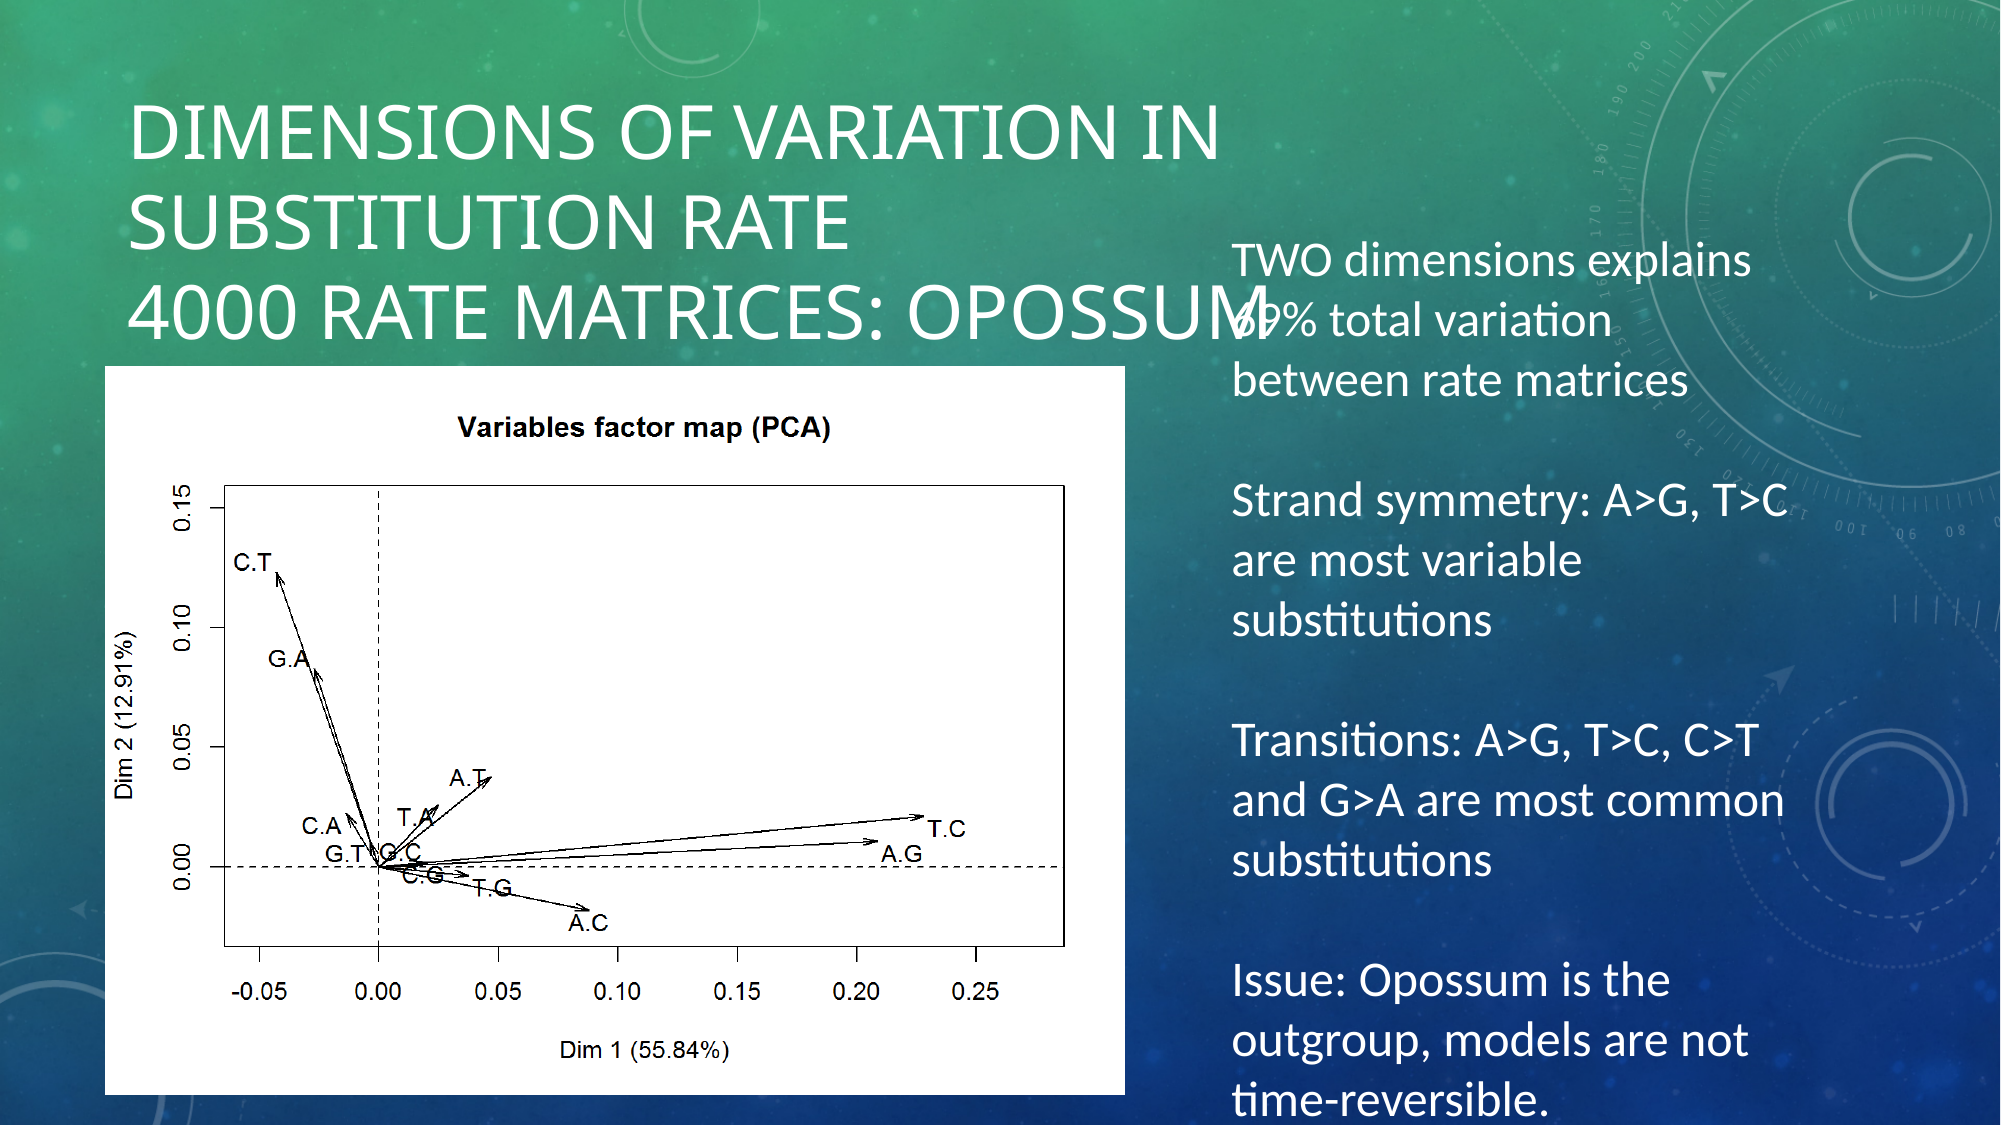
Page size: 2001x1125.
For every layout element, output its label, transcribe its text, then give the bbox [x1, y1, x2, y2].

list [105, 366, 1126, 1096]
text_box TWO dimensions explains 69% total variation between rate matrices Strand symmetry: A>G, T>C are most variable substitutions Transitions: A>G, T>C, C>T and G>A are most common substitutions Issue: Opossum is the outgroup, models are not time-reversible. [1216, 219, 1808, 1125]
picture [0, 0, 2001, 1125]
title Dimensions of variation in substitution rate 4000 rate matrices: opossum [112, 99, 1775, 339]
